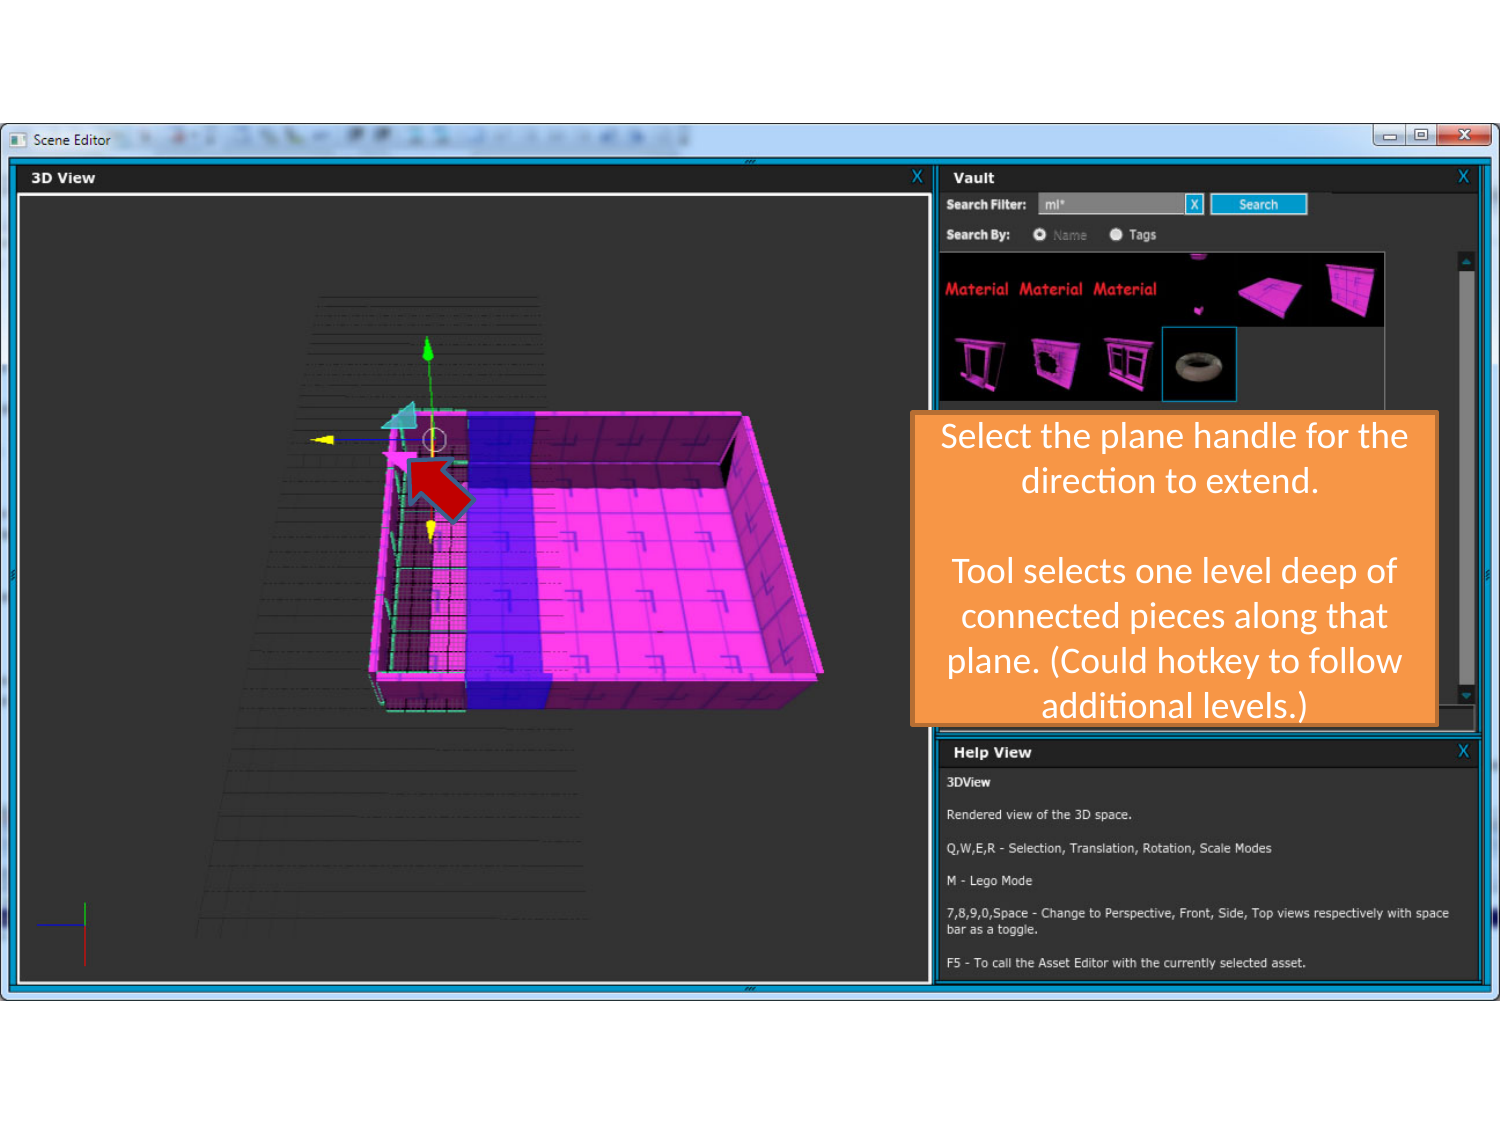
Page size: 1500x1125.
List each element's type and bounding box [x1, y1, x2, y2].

picture [0, 123, 1500, 1002]
